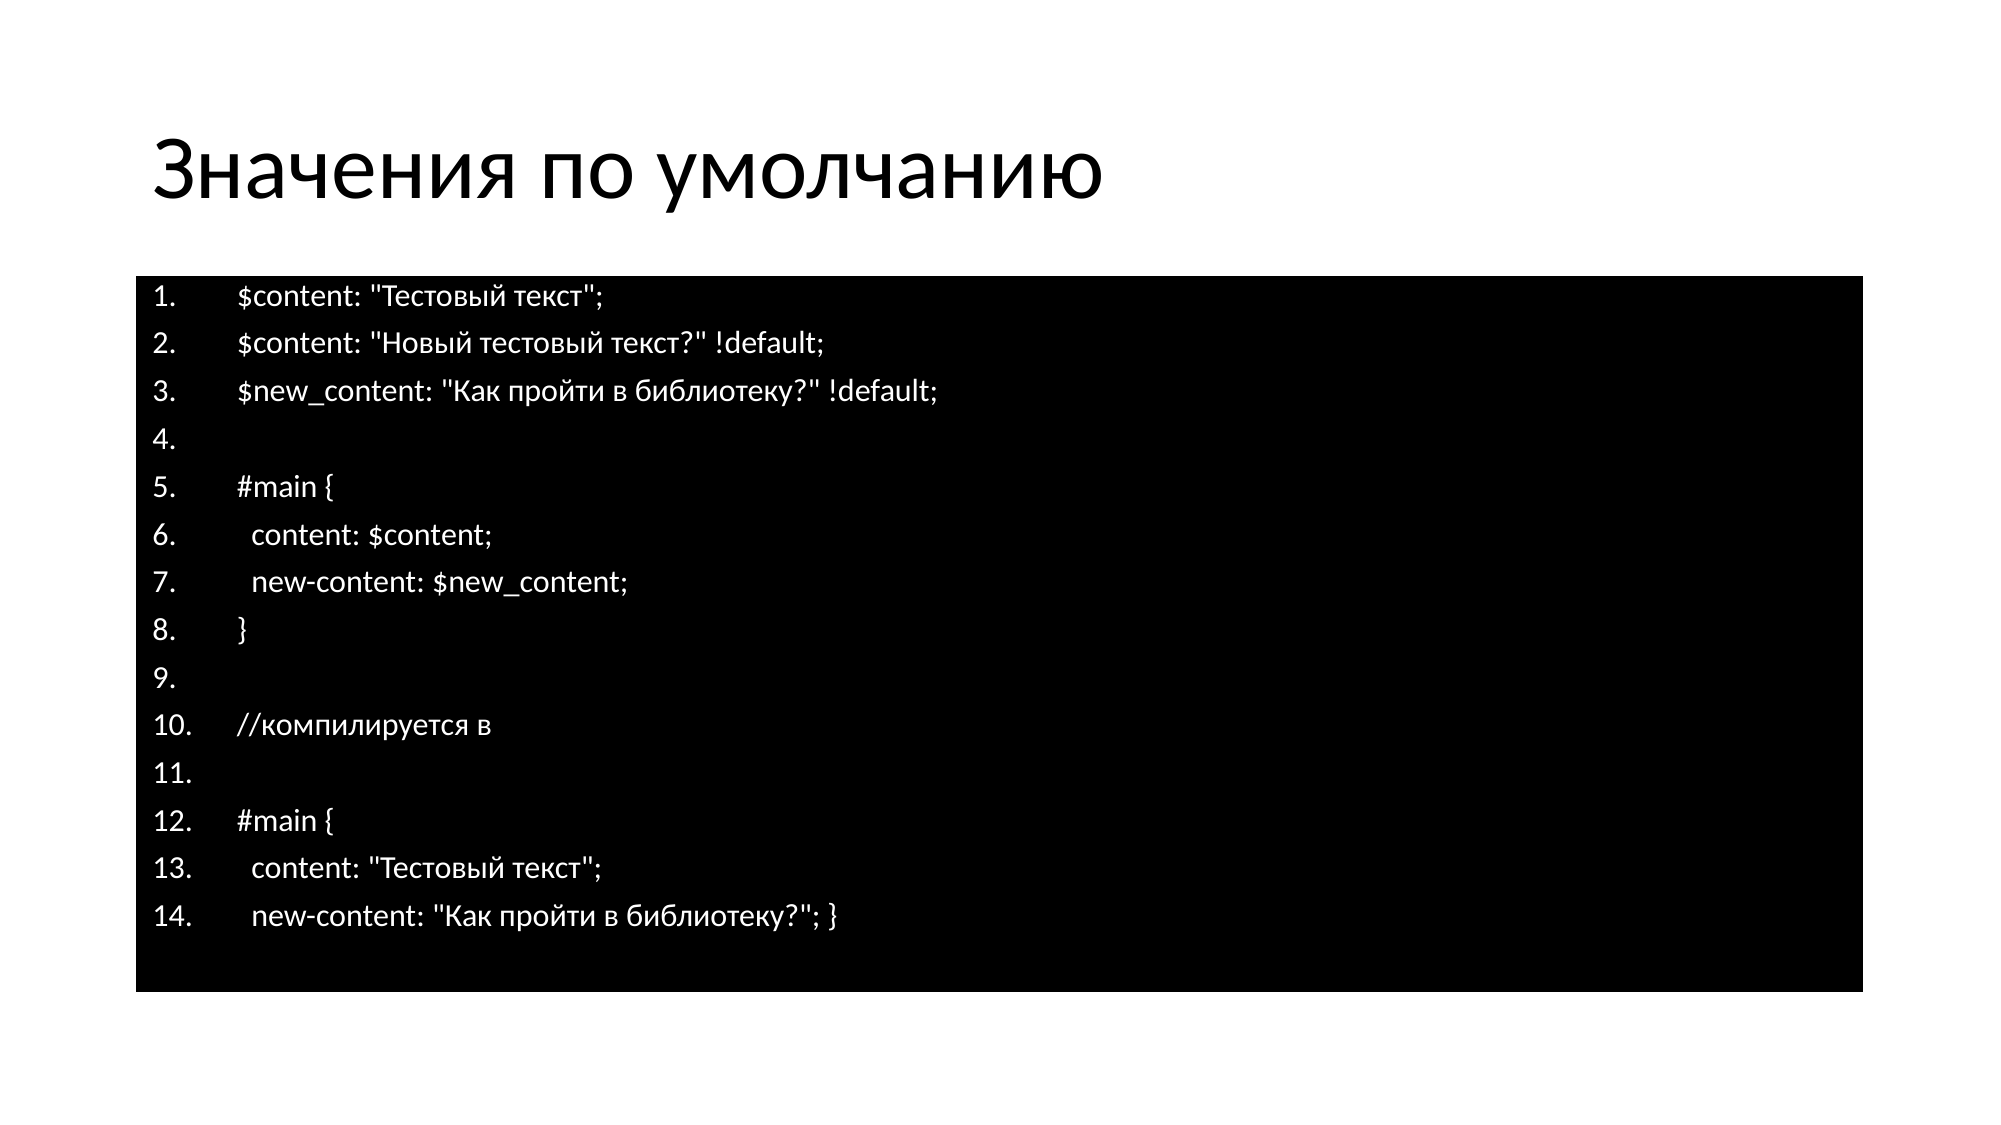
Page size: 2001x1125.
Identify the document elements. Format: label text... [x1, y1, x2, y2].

title Значения по умолчанию [137, 59, 1863, 277]
list $content: "Тестовый текст"; $content: "Новый тестовый текст?" !default; $new_content: "Как пройти в библиотеку?" !default; #main { content: $content; new-content: $new_content; } //компилируется в #main { content: "Тестовый текст"; new-content: "Как пройти в библиотеку?"; } [137, 277, 1863, 992]
